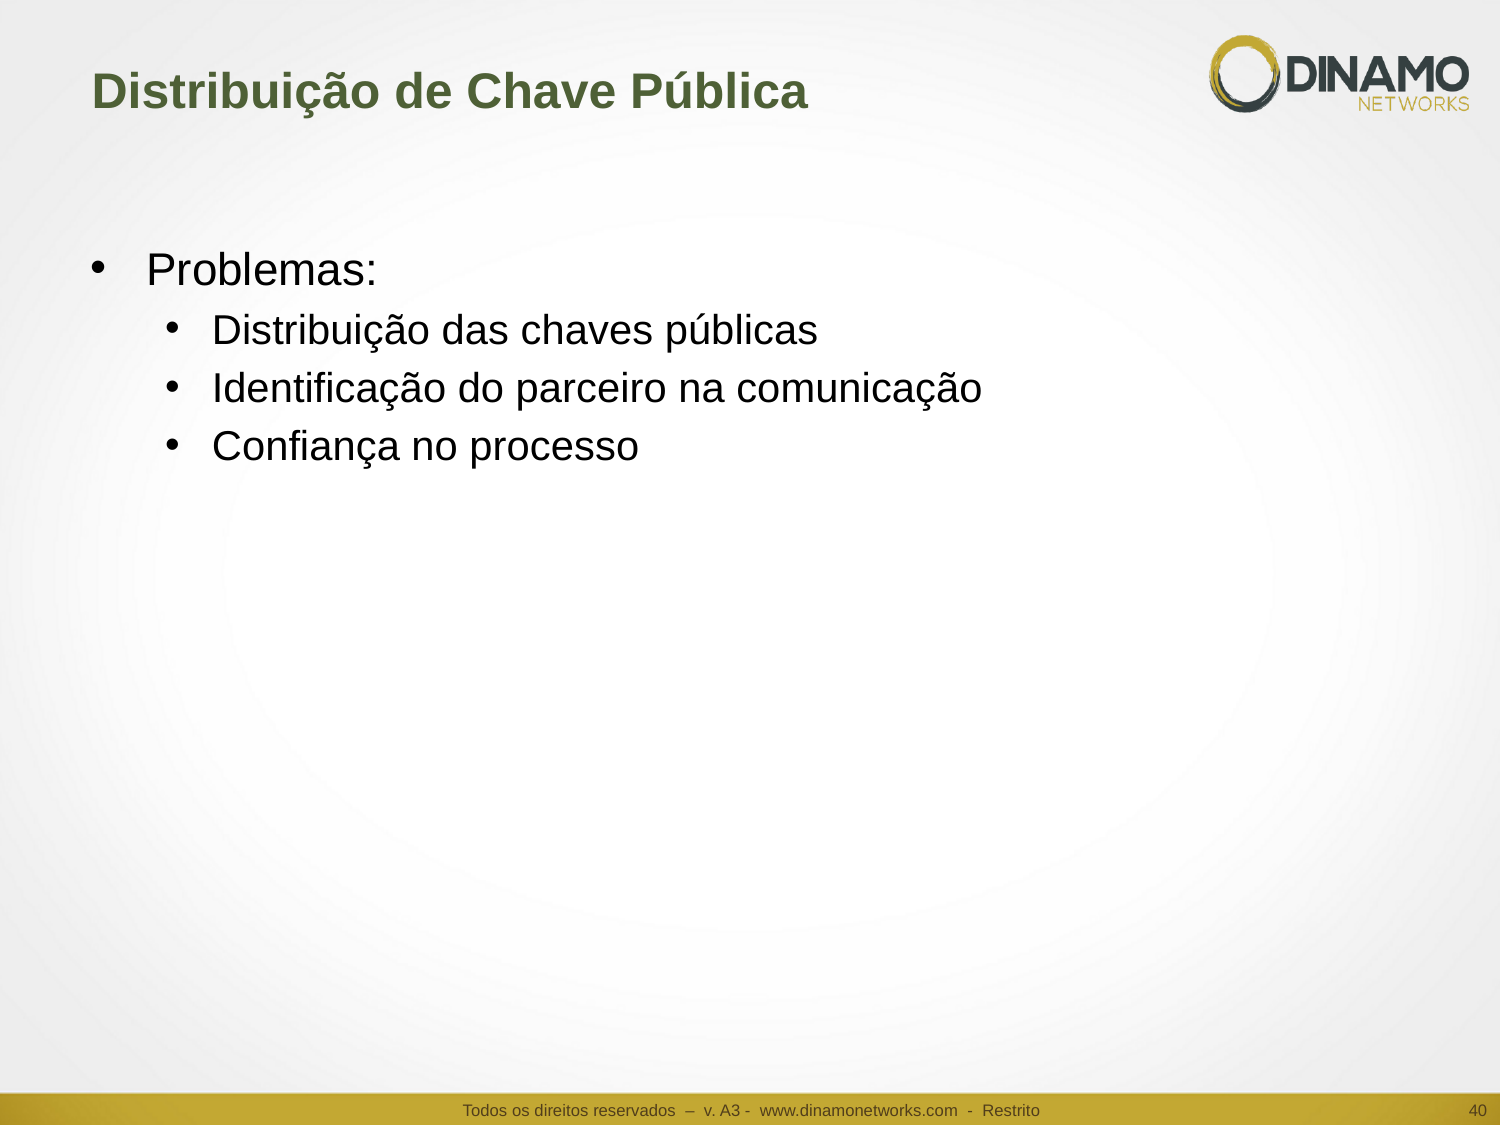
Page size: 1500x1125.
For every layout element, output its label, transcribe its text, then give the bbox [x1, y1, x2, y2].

picture [0, 0, 1500, 1125]
title Distribuição de Chave Pública [76, 35, 1123, 142]
list Problemas: Distribuição das chaves públicas Identificação do parceiro na comunicação Confiança no processo [75, 231, 1437, 1012]
